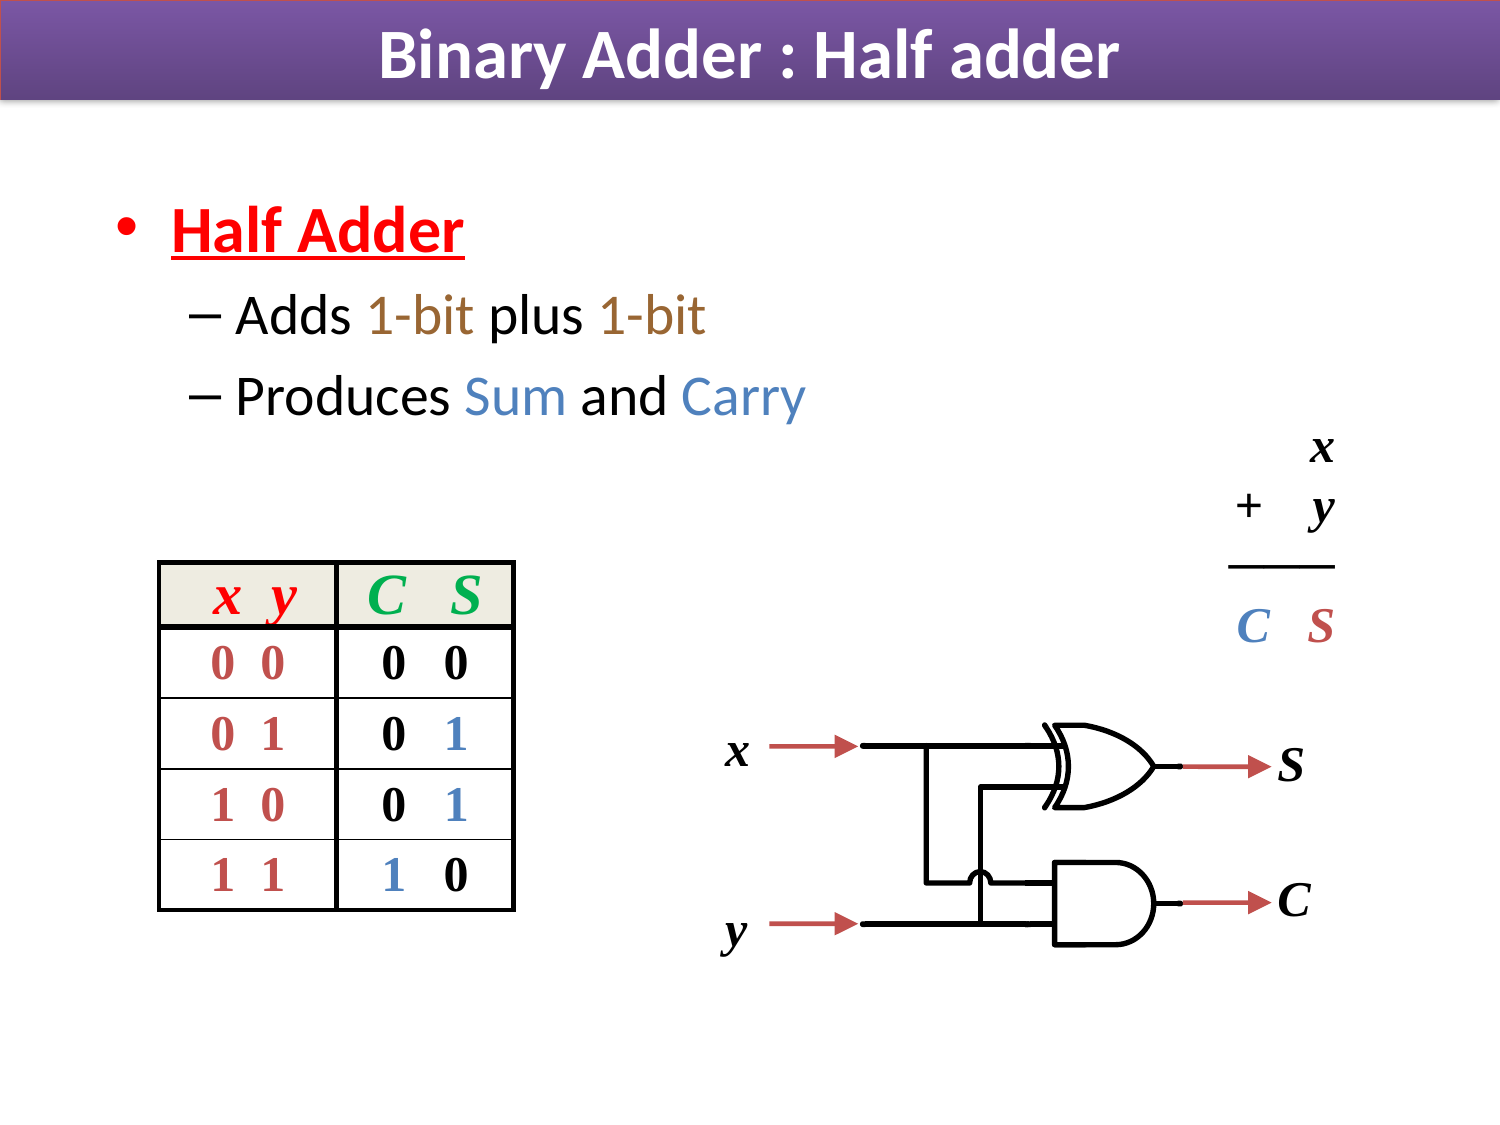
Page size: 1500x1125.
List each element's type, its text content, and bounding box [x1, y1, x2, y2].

table_header x y [161, 565, 334, 624]
table_cell 0 1 [339, 699, 511, 768]
table_cell 0 1 [161, 699, 334, 768]
table_cell 0 1 [339, 770, 511, 839]
text_box Binary Adder : Half adder [0, 0, 1500, 100]
table_cell 0 0 [339, 630, 511, 697]
table_cell 1 1 [161, 840, 334, 908]
table_cell 1 0 [161, 770, 334, 839]
text_box x + y ─── C S [1187, 412, 1336, 653]
list Half Adder Adds 1-bit plus 1-bit Produces Sum and Carry [100, 178, 1459, 437]
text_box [724, 716, 1323, 960]
table_header C S [339, 565, 511, 624]
table_cell 0 0 [161, 630, 334, 697]
table_cell 1 0 [339, 840, 511, 908]
